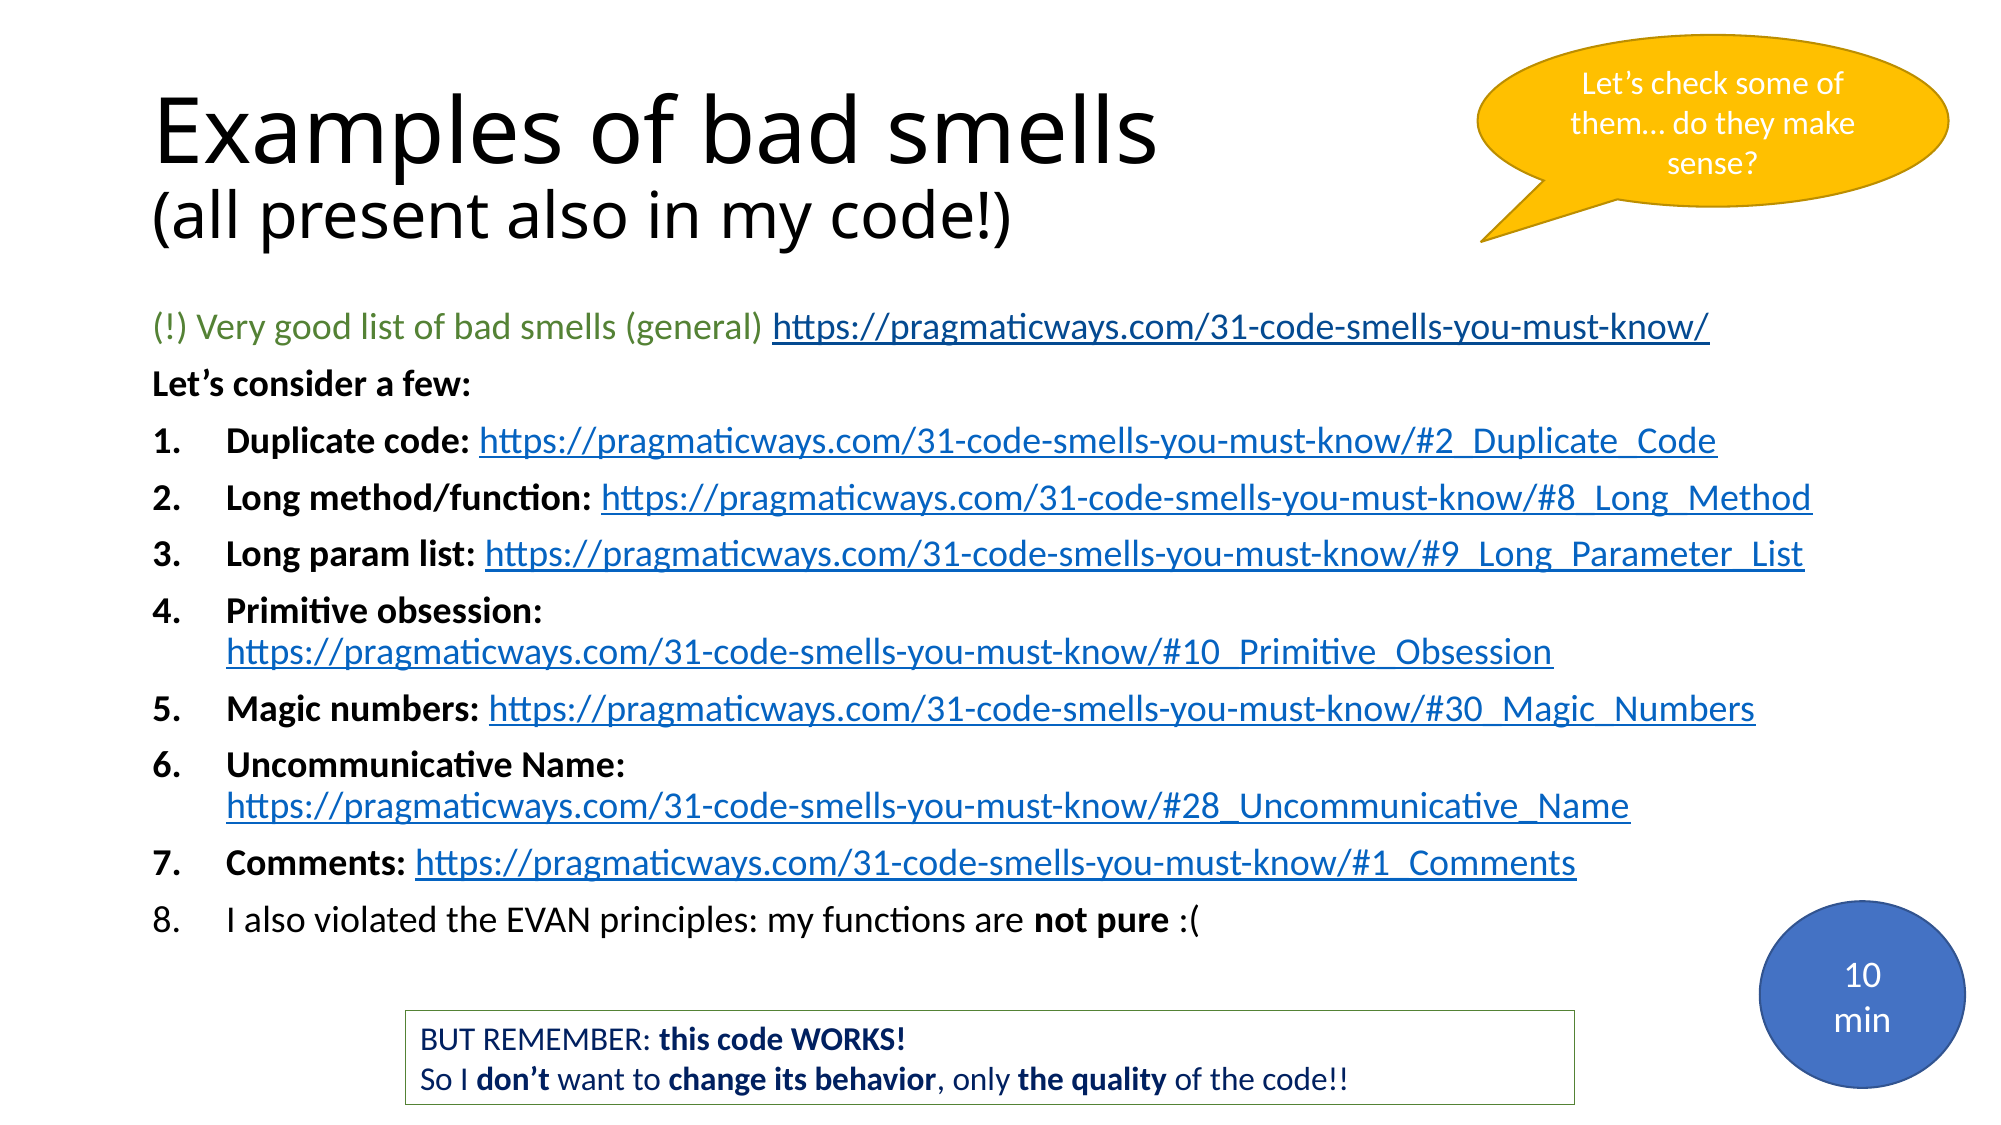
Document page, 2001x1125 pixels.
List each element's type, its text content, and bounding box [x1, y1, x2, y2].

text_box 10 min [1758, 900, 1967, 1089]
title Examples of bad smells (all present also in my code!) [137, 59, 1863, 278]
list (!) Very good list of bad smells (general) https://pragmaticways.com/31-code-smells-you-must-know/ Let’s consider a few: Duplicate code: https://pragmaticways.com/31-code-smells-you-must-know/#2_Duplicate_Code Long method/function: https://pragmaticways.com/31-code-smells-you-must-know/#8_Long_Method Long param list: https://pragmaticways.com/31-code-smells-you-must-know/#9_Long_Parameter_List Primitive obsession: https://pragmaticways.com/31-code-smells-you-must-know/#10_Primitive_Obsession Magic numbers: https://pragmaticways.com/31-code-smells-you-must-know/#30_Magic_Numbers Uncommunicative Name: https://pragmaticways.com/31-code-smells-you-must-know/#28_Uncommunicative_Name Comments: https://pragmaticways.com/31-code-smells-you-must-know/#1_Comments I also violated the EVAN principles: my functions are not pure :( [137, 299, 1863, 1014]
text_box BUT REMEMBER: this code WORKS! So I don’t want to change its behavior, only the quality of the code!! [405, 1010, 1575, 1105]
text_box Let’s check some of them… do they make sense? [1476, 33, 1950, 243]
